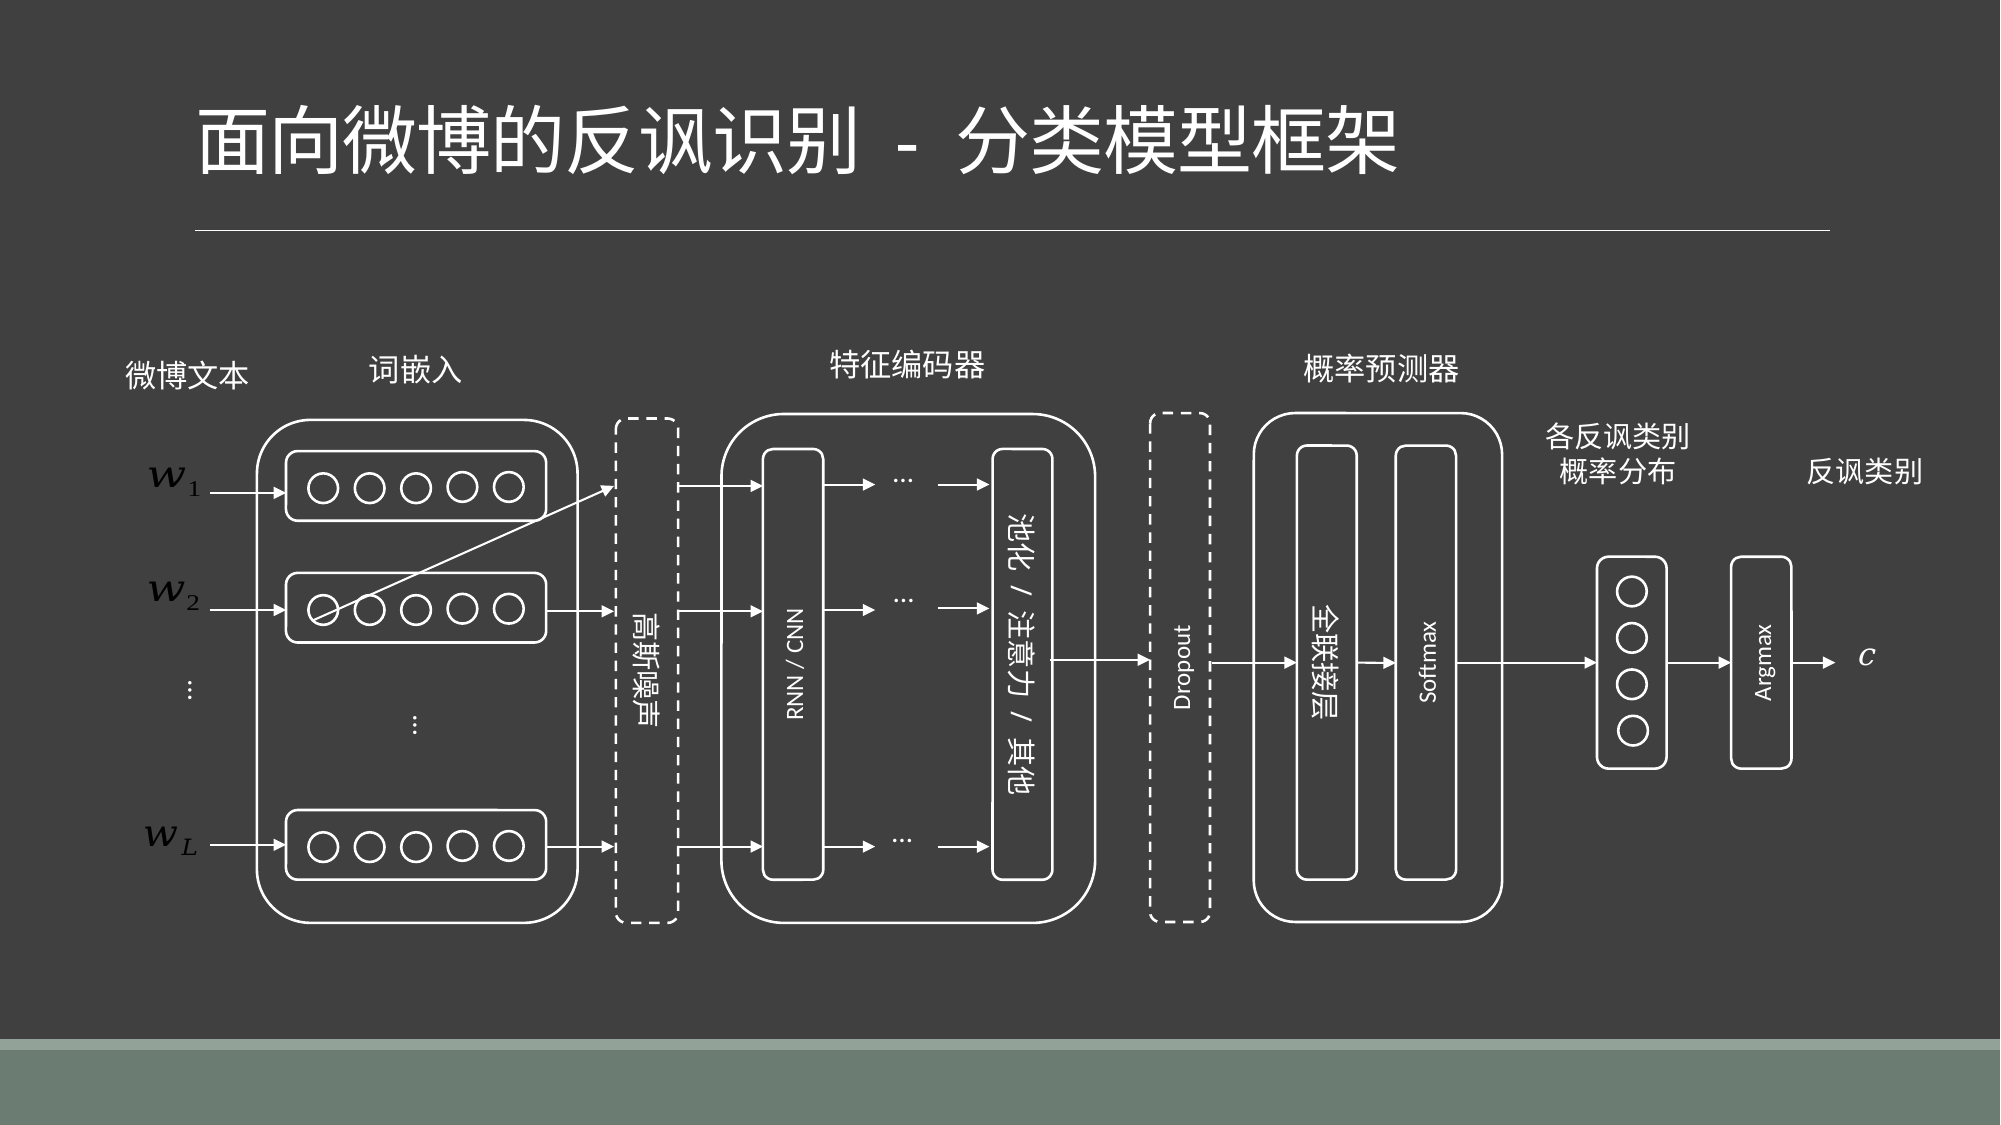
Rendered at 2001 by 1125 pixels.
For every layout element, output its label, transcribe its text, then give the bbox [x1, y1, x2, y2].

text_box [82, 336, 1976, 924]
title 面向微博的反讽识别 - 分类模型框架 [180, 0, 1830, 192]
